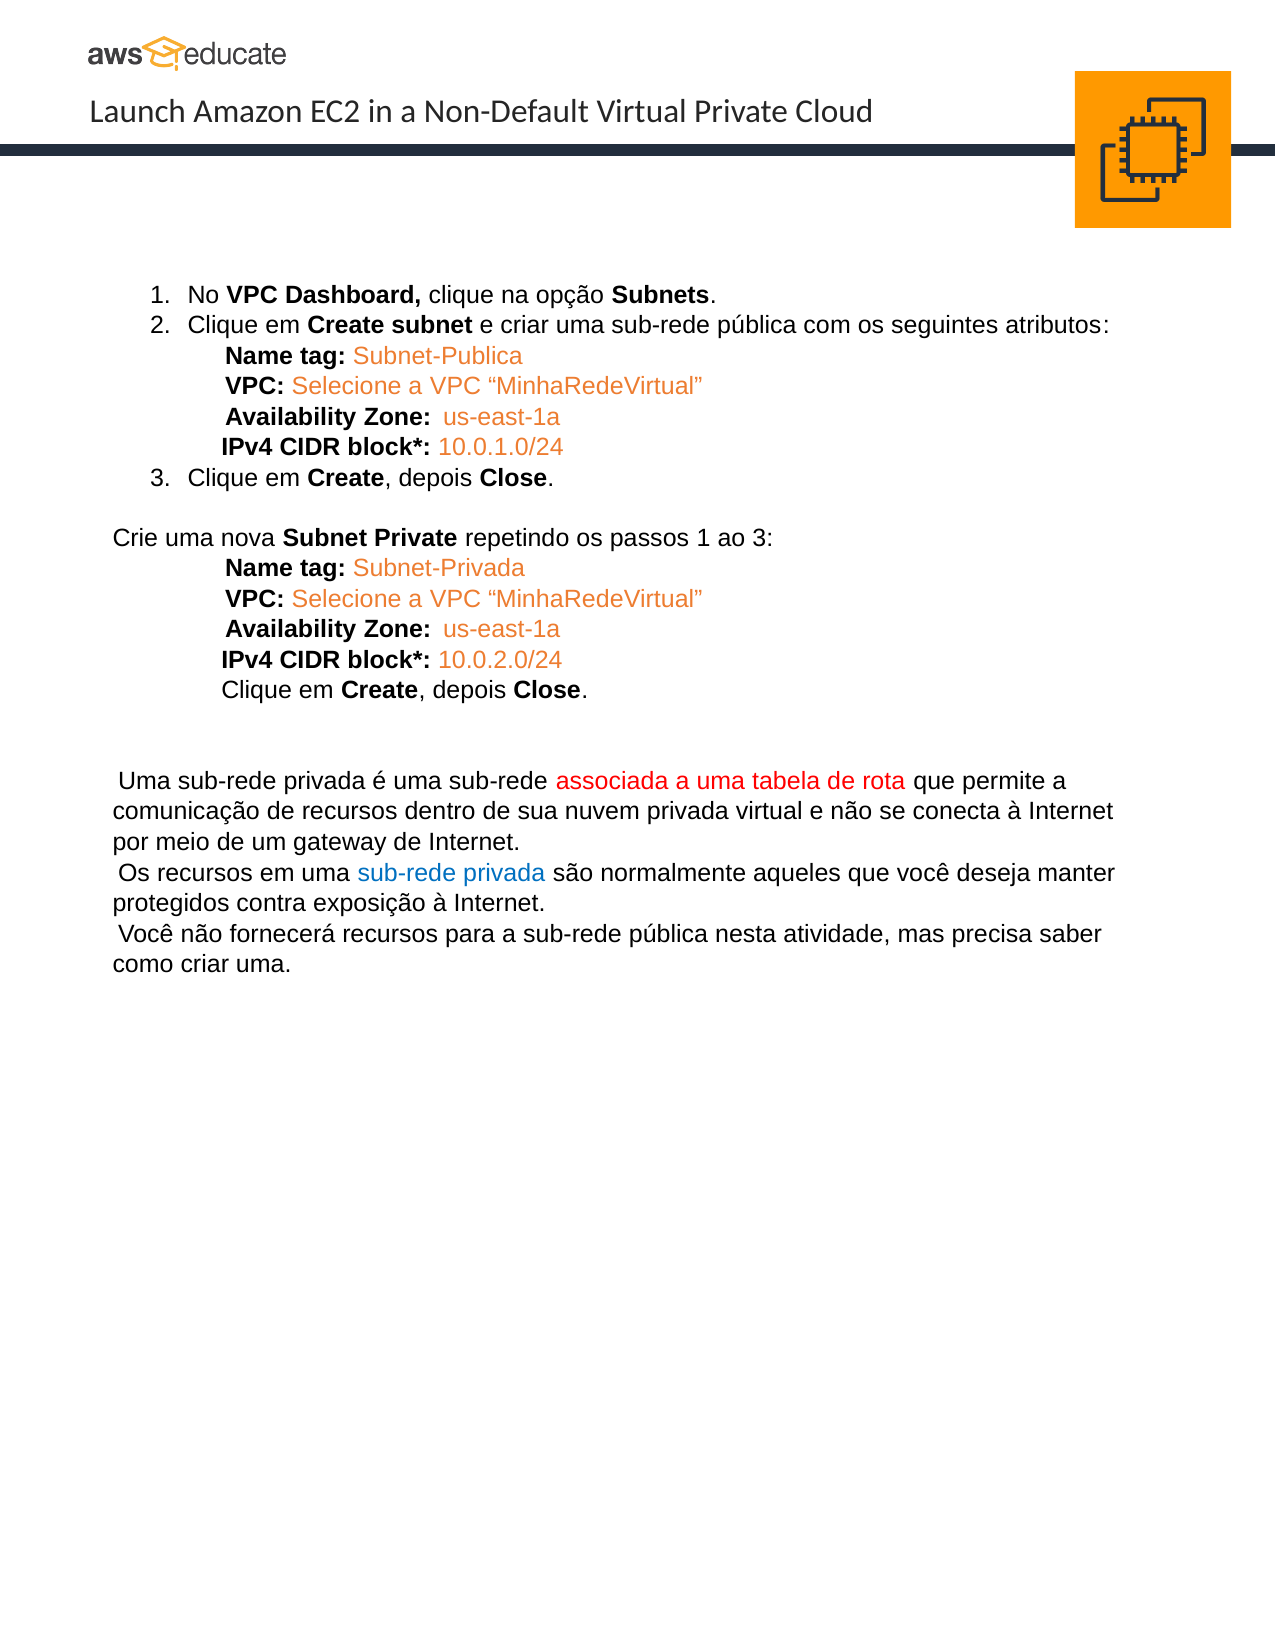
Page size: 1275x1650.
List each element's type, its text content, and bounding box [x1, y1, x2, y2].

picture [1074, 71, 1232, 228]
picture [87, 32, 287, 79]
text_box No VPC Dashboard, clique na opção Subnets. Clique em Create subnet e criar uma sub-rede pública com os seguintes atributos: Name tag: Subnet-Publica VPC: Selecione a VPC “MinhaRedeVirtual” Availability Zone: us-east-1a IPv4 CIDR block*: 10.0.1.0/24 Clique em Create, depois Close. Crie uma nova Subnet Private repetindo os passos 1 ao 3: Name tag: Subnet-Privada VPC: Selecione a VPC “MinhaRedeVirtual” Availability Zone: us-east-1a IPv4 CIDR block*: 10.0.2.0/24 Clique em Create, depois Close. Uma sub-rede privada é uma sub-rede associada a uma tabela de rota que permite a comunicação de recursos dentro de sua nuvem privada virtual e não se conecta à Internet por meio de um gateway de Internet. Os recursos em uma sub-rede privada são normalmente aqueles que você deseja manter protegidos contra exposição à Internet. Você não fornecerá recursos para a sub-rede pública nesta atividade, mas precisa saber como criar uma. [110, 276, 1154, 1070]
